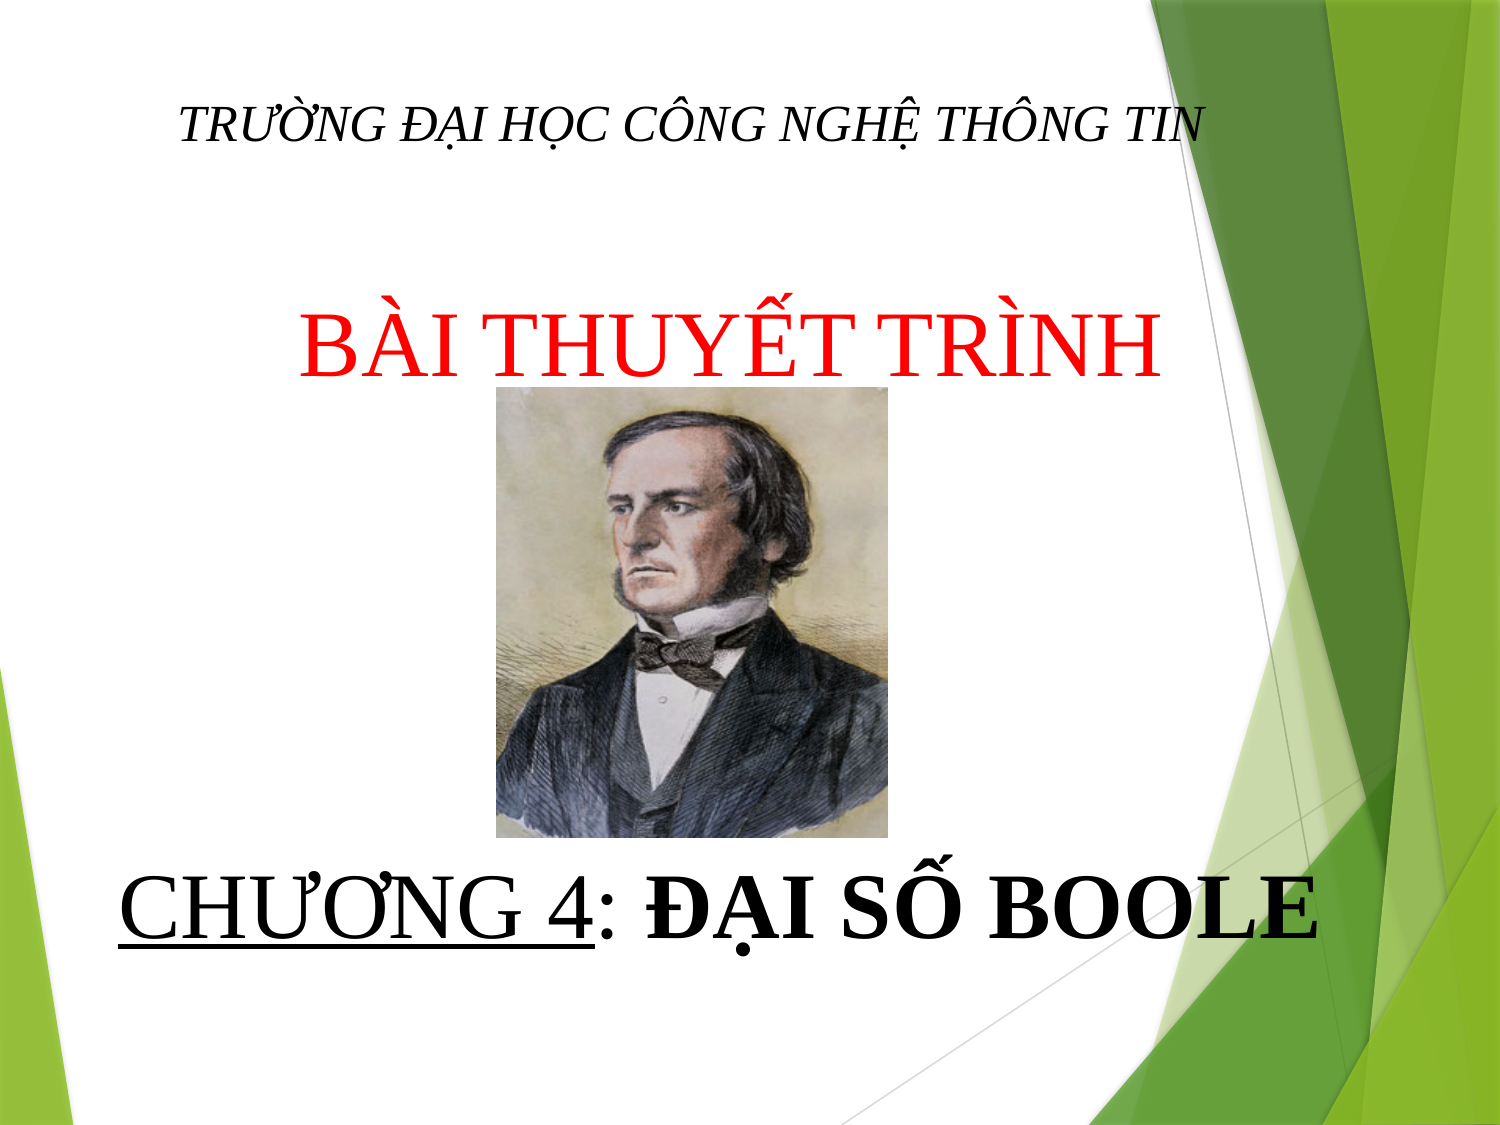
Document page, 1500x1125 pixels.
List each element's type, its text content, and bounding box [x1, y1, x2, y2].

picture [496, 386, 889, 838]
text_box TRƯỜNG ĐẠI HỌC CÔNG NGHỆ THÔNG TIN [149, 82, 1425, 222]
text_box BÀI THUYẾT TRÌNH CHƯƠNG 4: ĐẠI SỐ BOOLE [0, 162, 1500, 965]
